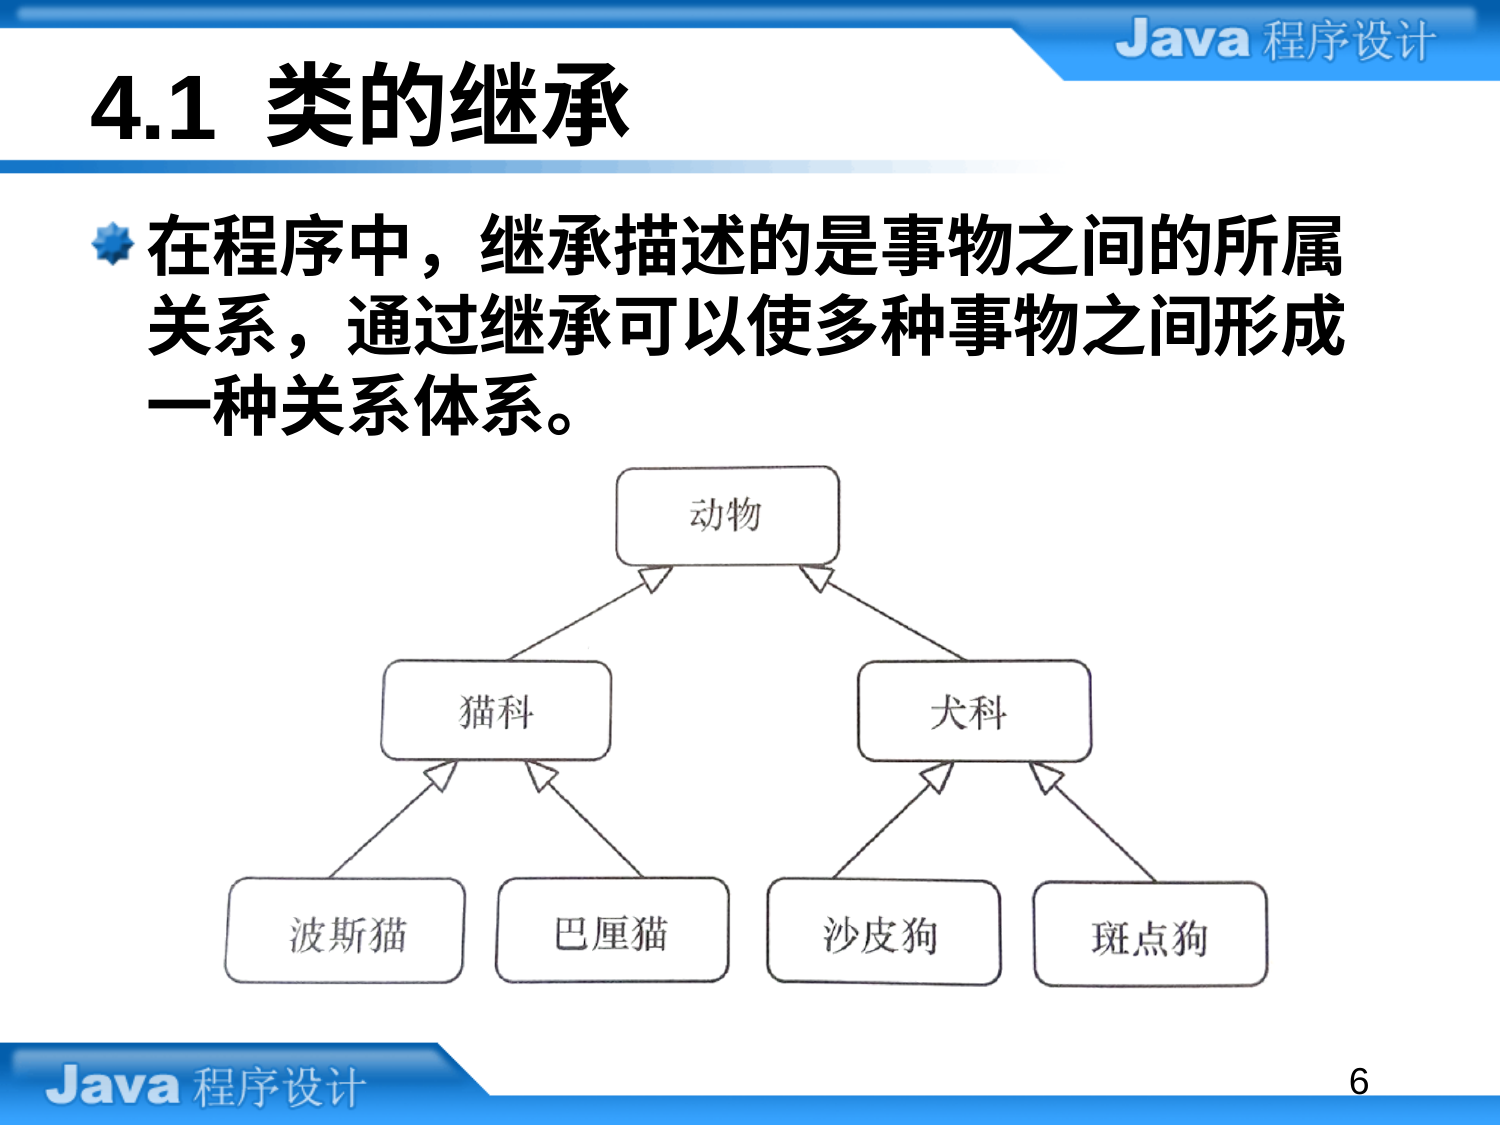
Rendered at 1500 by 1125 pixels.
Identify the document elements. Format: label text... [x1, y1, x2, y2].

title 4.1 类的继承 [75, 45, 1306, 161]
list 在程序中，继承描述的是事物之间的所属关系，通过继承可以使多种事物之间形成一种关系体系。 [75, 196, 458, 486]
picture [0, 0, 1500, 1125]
list 在程序中，继承描述的是事物之间的所属关系，通过继承可以使多种事物之间形成一种关系体系。 [1031, 196, 1425, 486]
